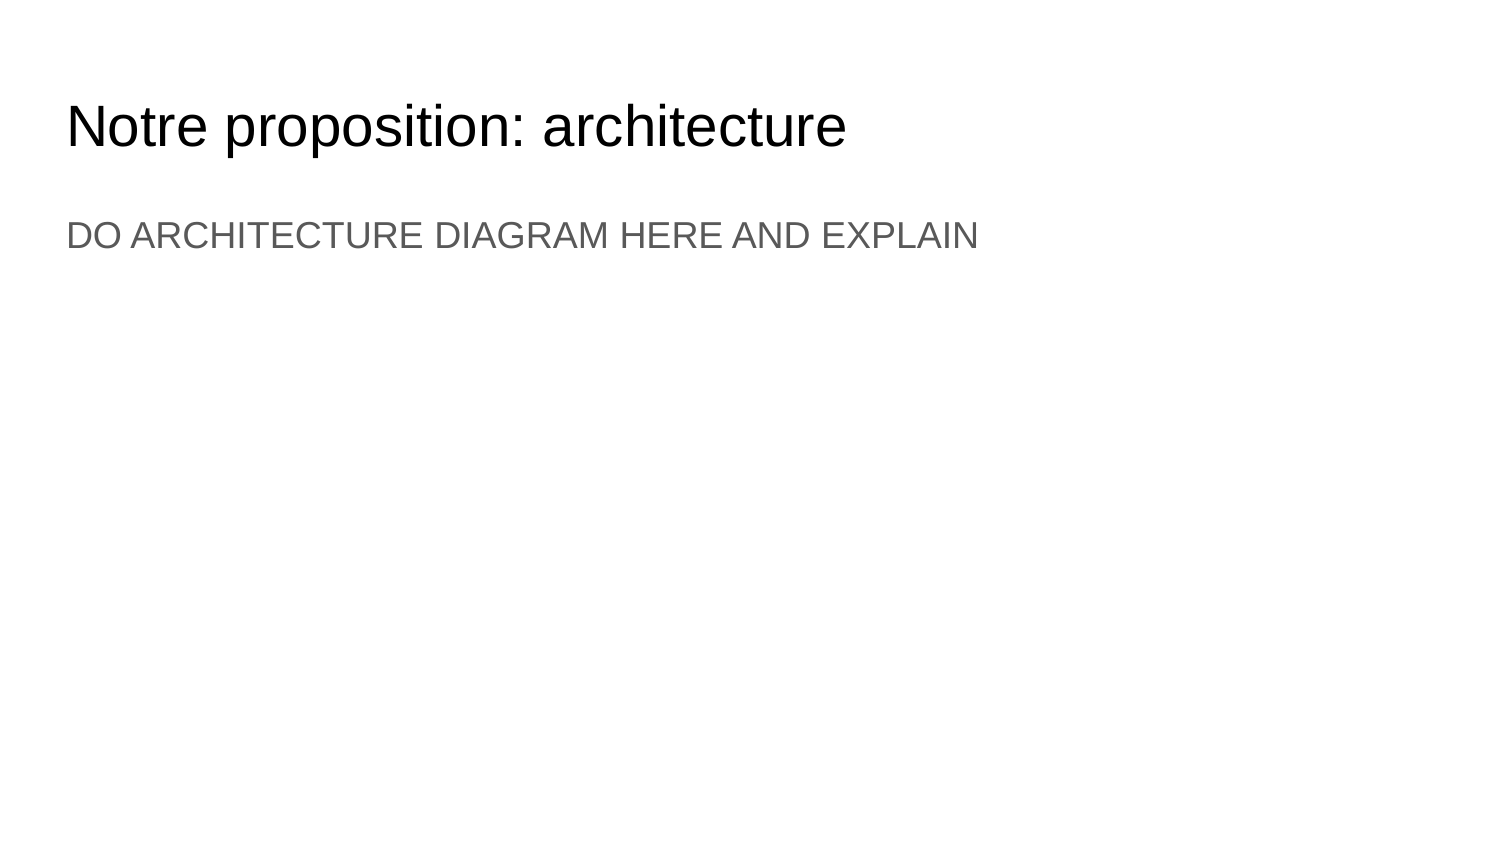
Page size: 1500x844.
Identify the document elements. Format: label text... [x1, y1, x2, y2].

title Notre proposition: architecture [51, 72, 1449, 167]
list DO ARCHITECTURE DIAGRAM HERE AND EXPLAIN [51, 189, 1449, 750]
